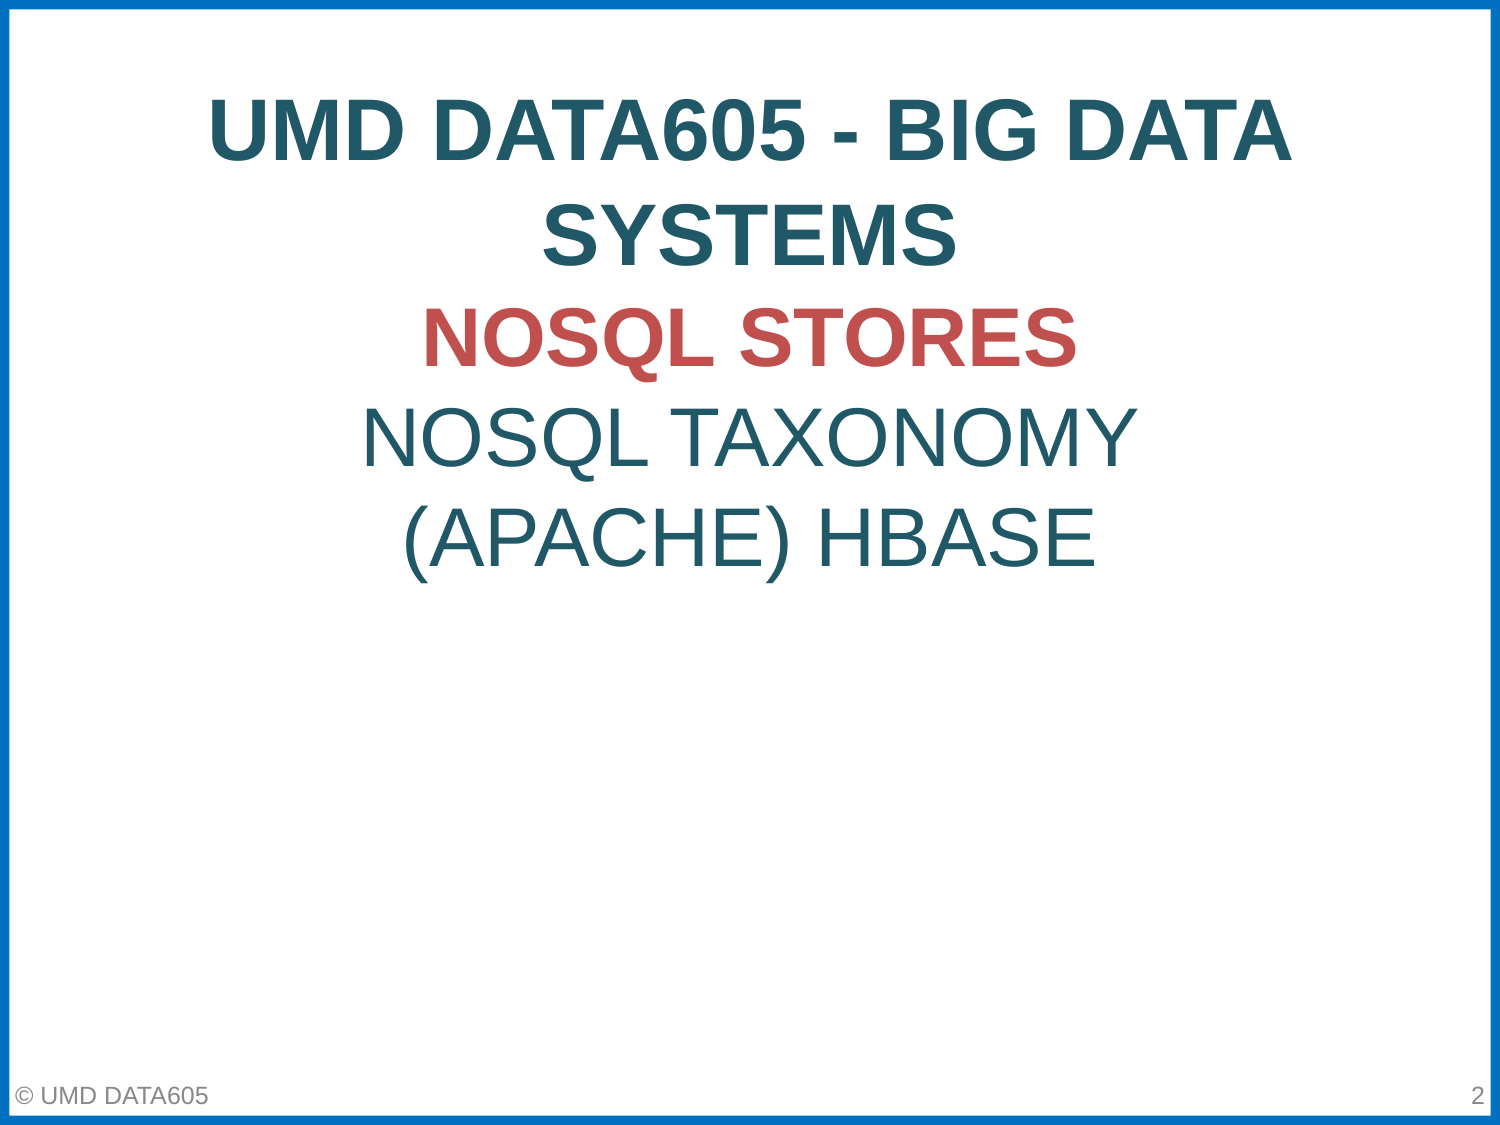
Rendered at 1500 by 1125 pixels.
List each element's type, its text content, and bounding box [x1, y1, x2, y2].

title UMD DATA605 - Big Data Systems NoSQL Stores NoSQL Taxonomy (Apache) HBase [24, 24, 1475, 591]
slide_number ‹#› [1149, 1065, 1500, 1125]
